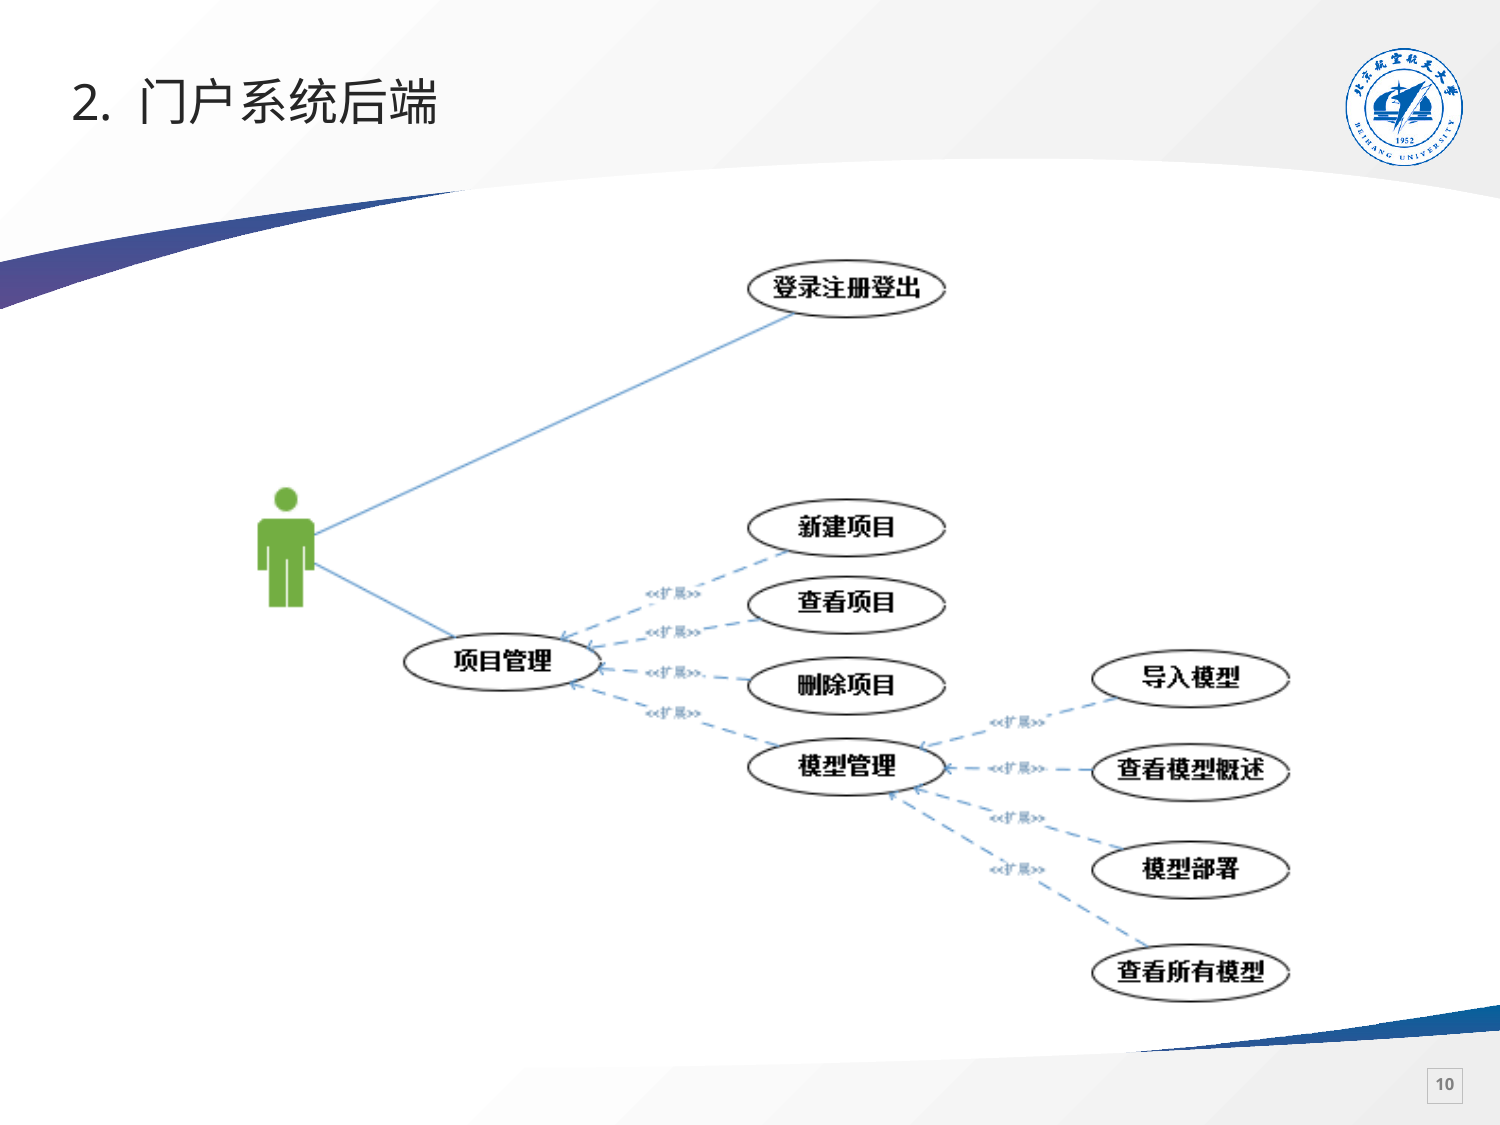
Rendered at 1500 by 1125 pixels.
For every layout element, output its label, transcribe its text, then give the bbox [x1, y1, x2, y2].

picture [1345, 48, 1468, 166]
title 2. 门户系统后端 [59, 60, 1410, 149]
picture [218, 248, 1307, 1014]
